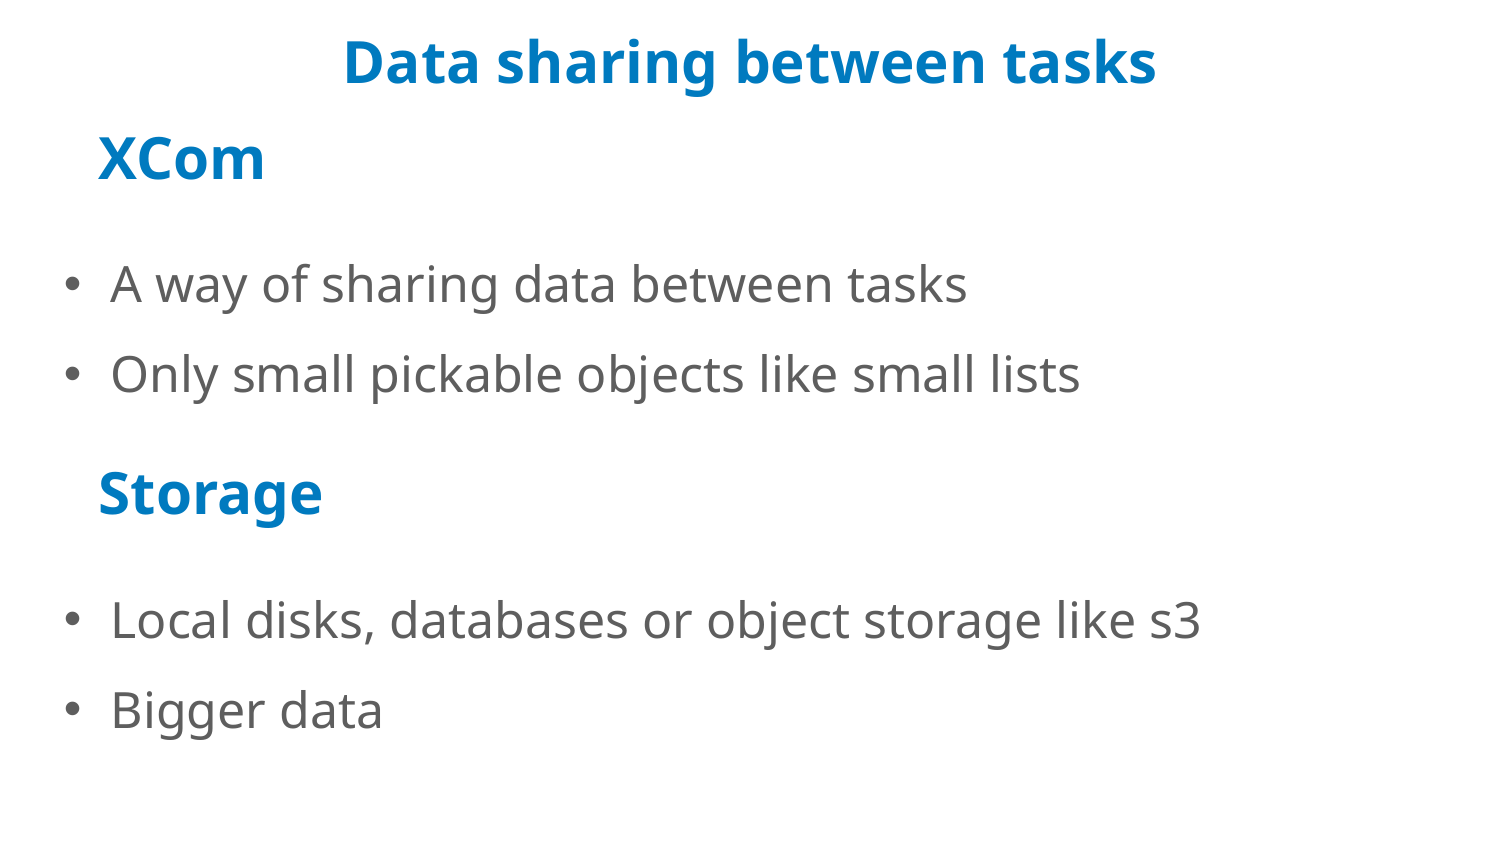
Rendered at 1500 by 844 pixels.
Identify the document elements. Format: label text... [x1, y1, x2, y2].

text_box Local disks, databases or object storage like s3 Bigger data [55, 549, 1344, 747]
text_box Storage [95, 453, 386, 530]
text_box XCom [95, 118, 386, 195]
text_box A way of sharing data between tasks Only small pickable objects like small lists [55, 214, 1344, 412]
text_box Data sharing between tasks [280, 22, 1220, 99]
